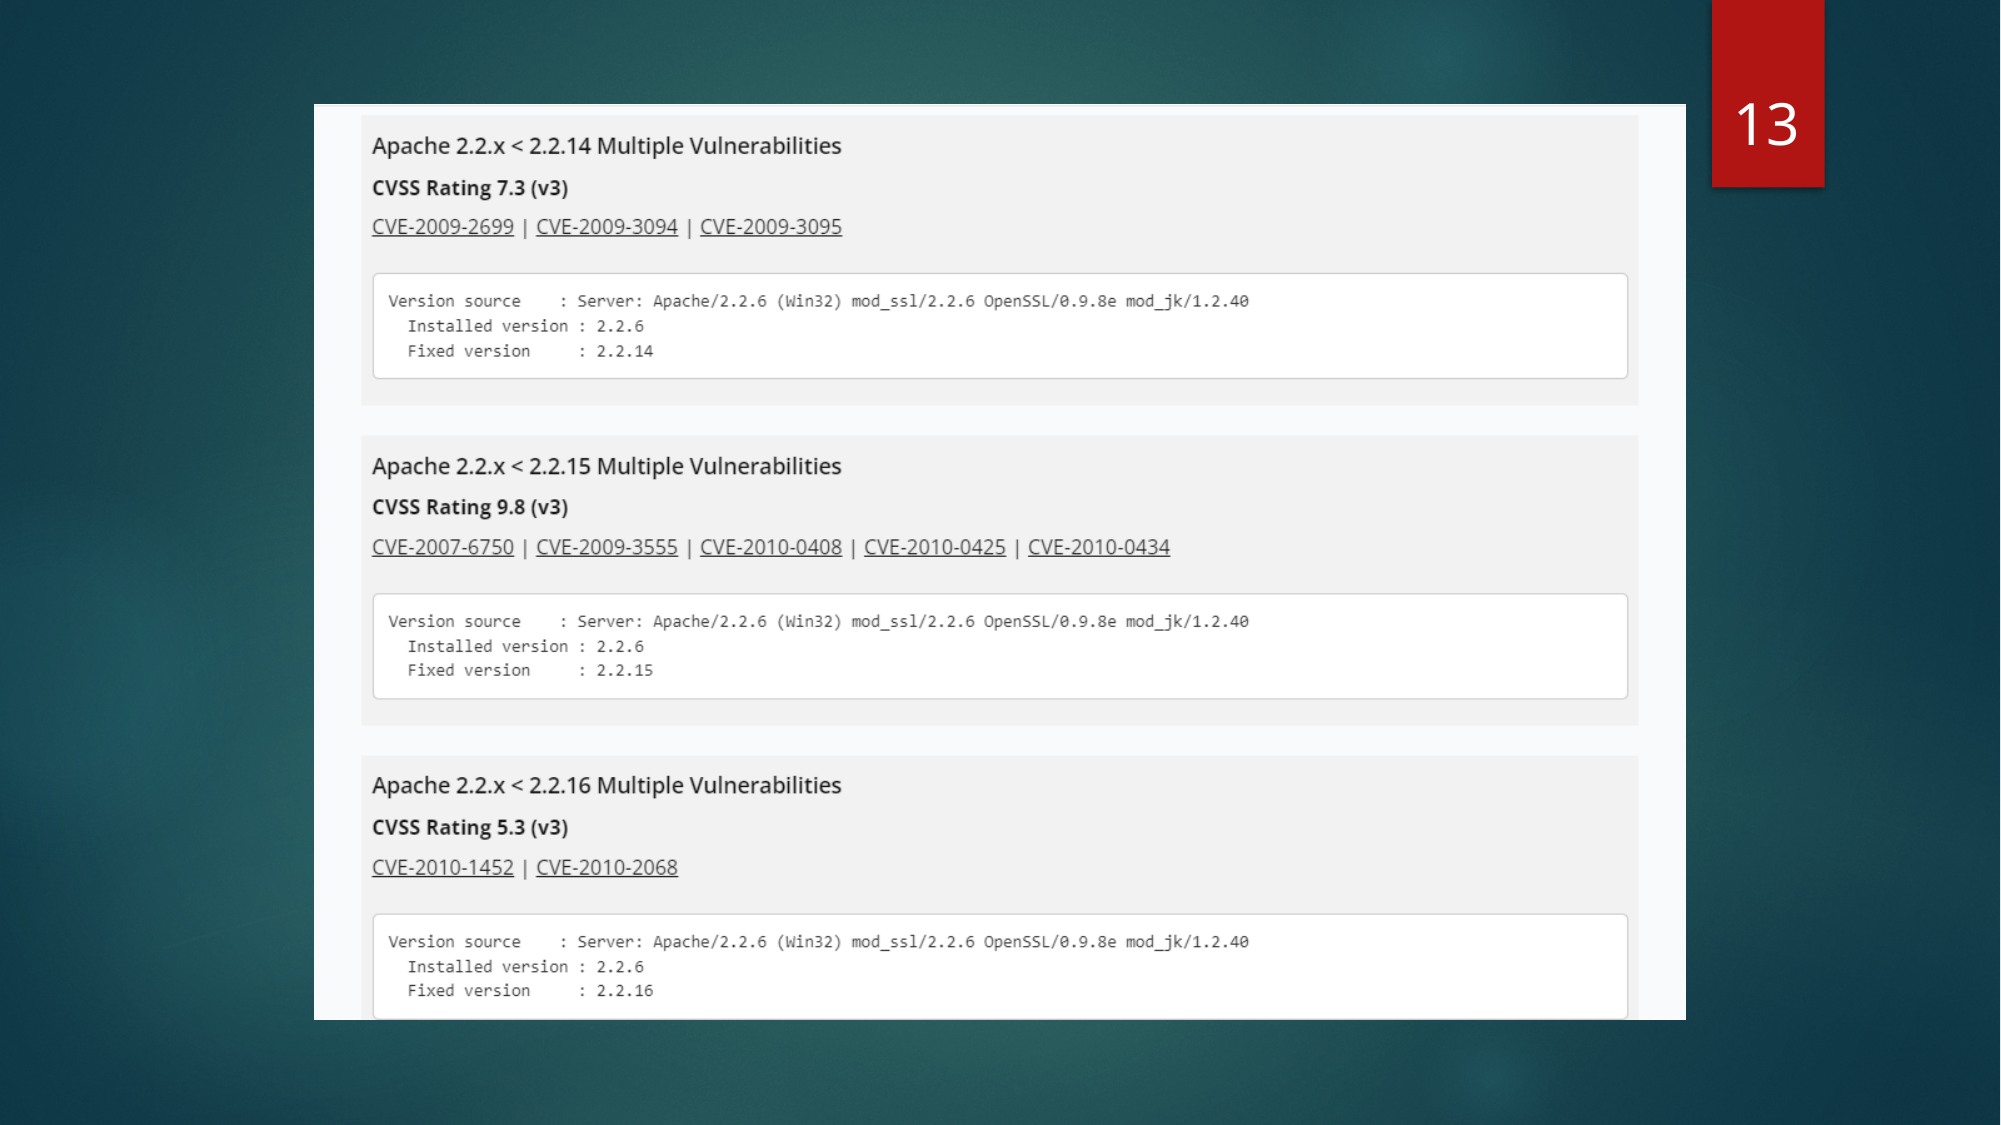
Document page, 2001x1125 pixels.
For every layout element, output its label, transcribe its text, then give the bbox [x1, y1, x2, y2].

slide_number 13 [1698, 48, 1836, 175]
picture [0, 0, 1686, 1125]
